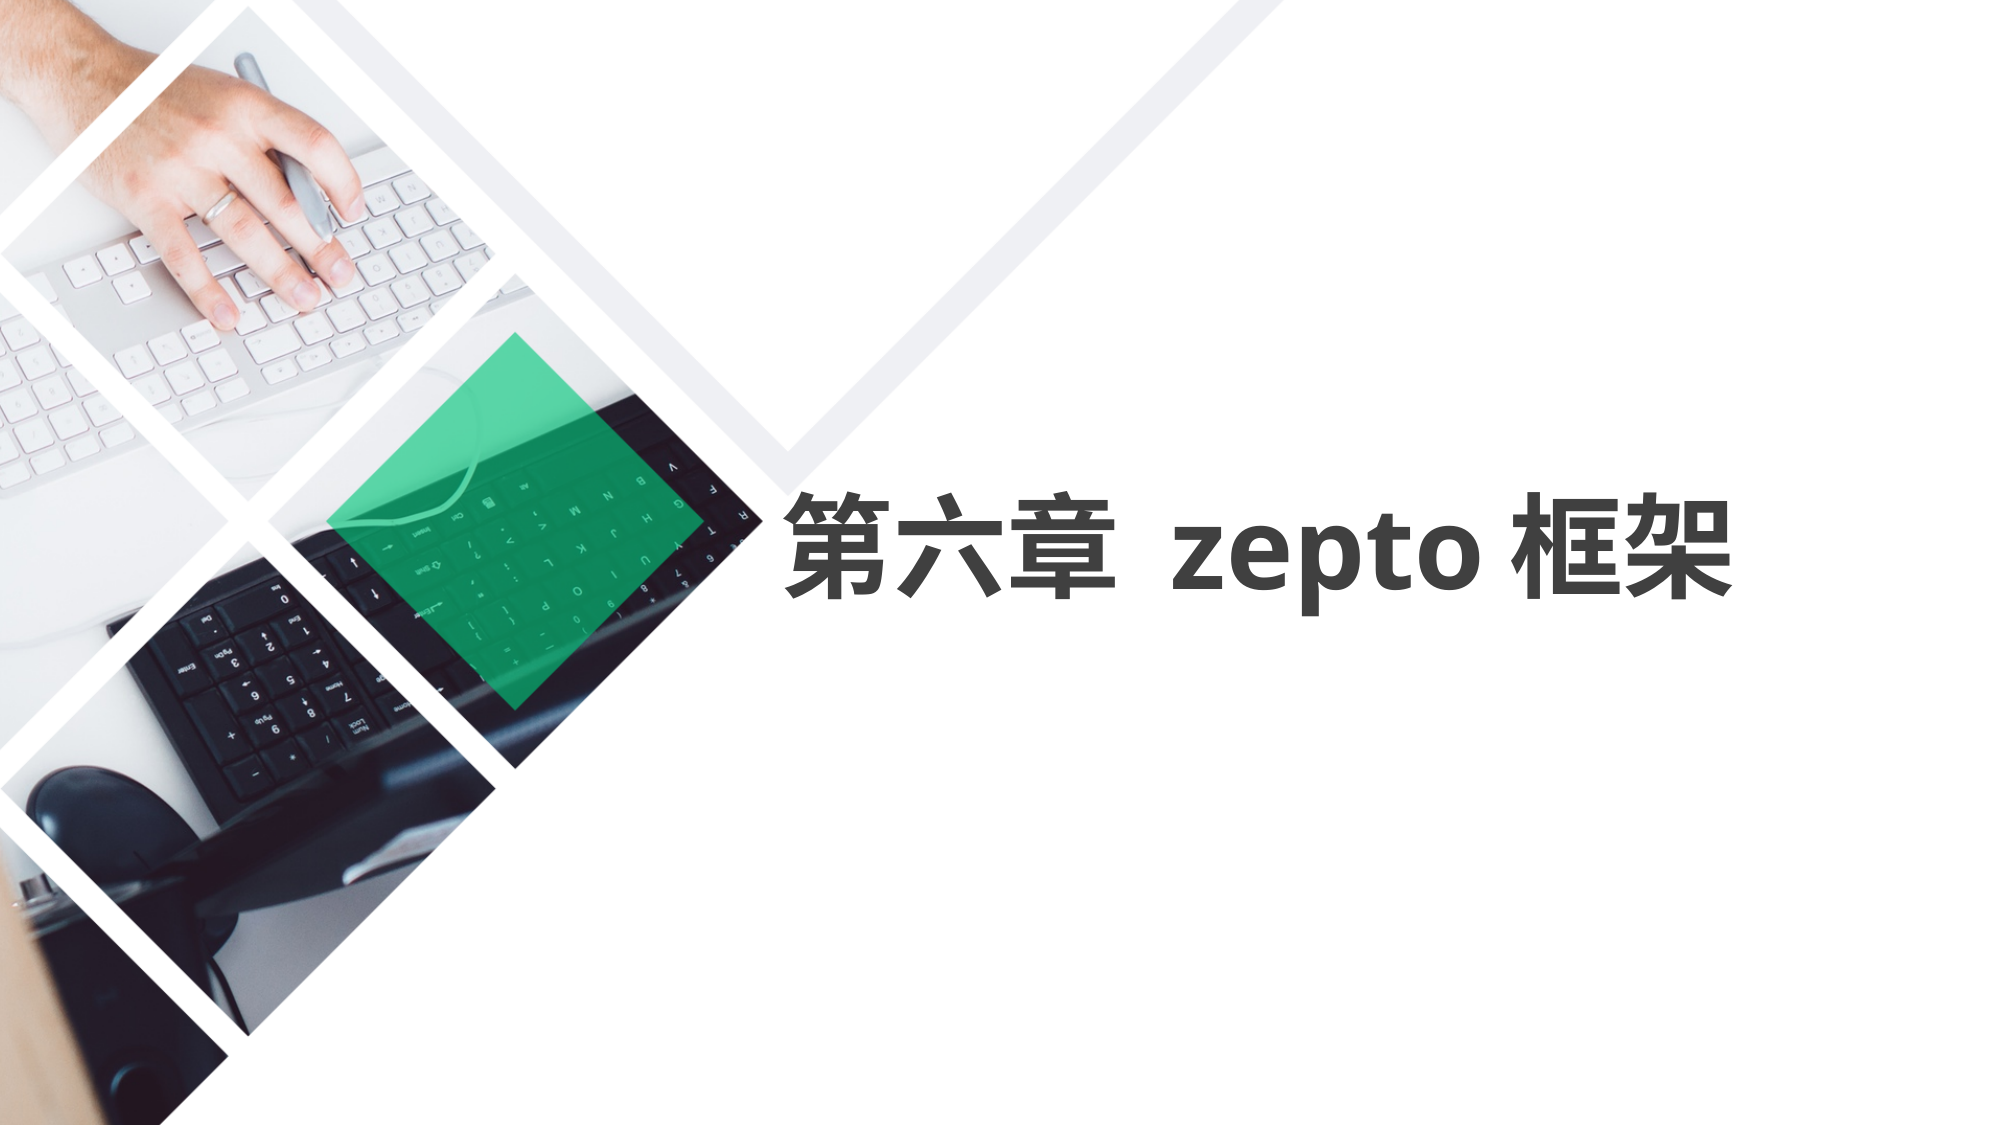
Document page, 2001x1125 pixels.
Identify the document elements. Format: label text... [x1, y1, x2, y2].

picture [0, 0, 1988, 1125]
title 第六章 zepto框架 [760, 465, 1998, 759]
subtitle [299, 553, 1701, 659]
